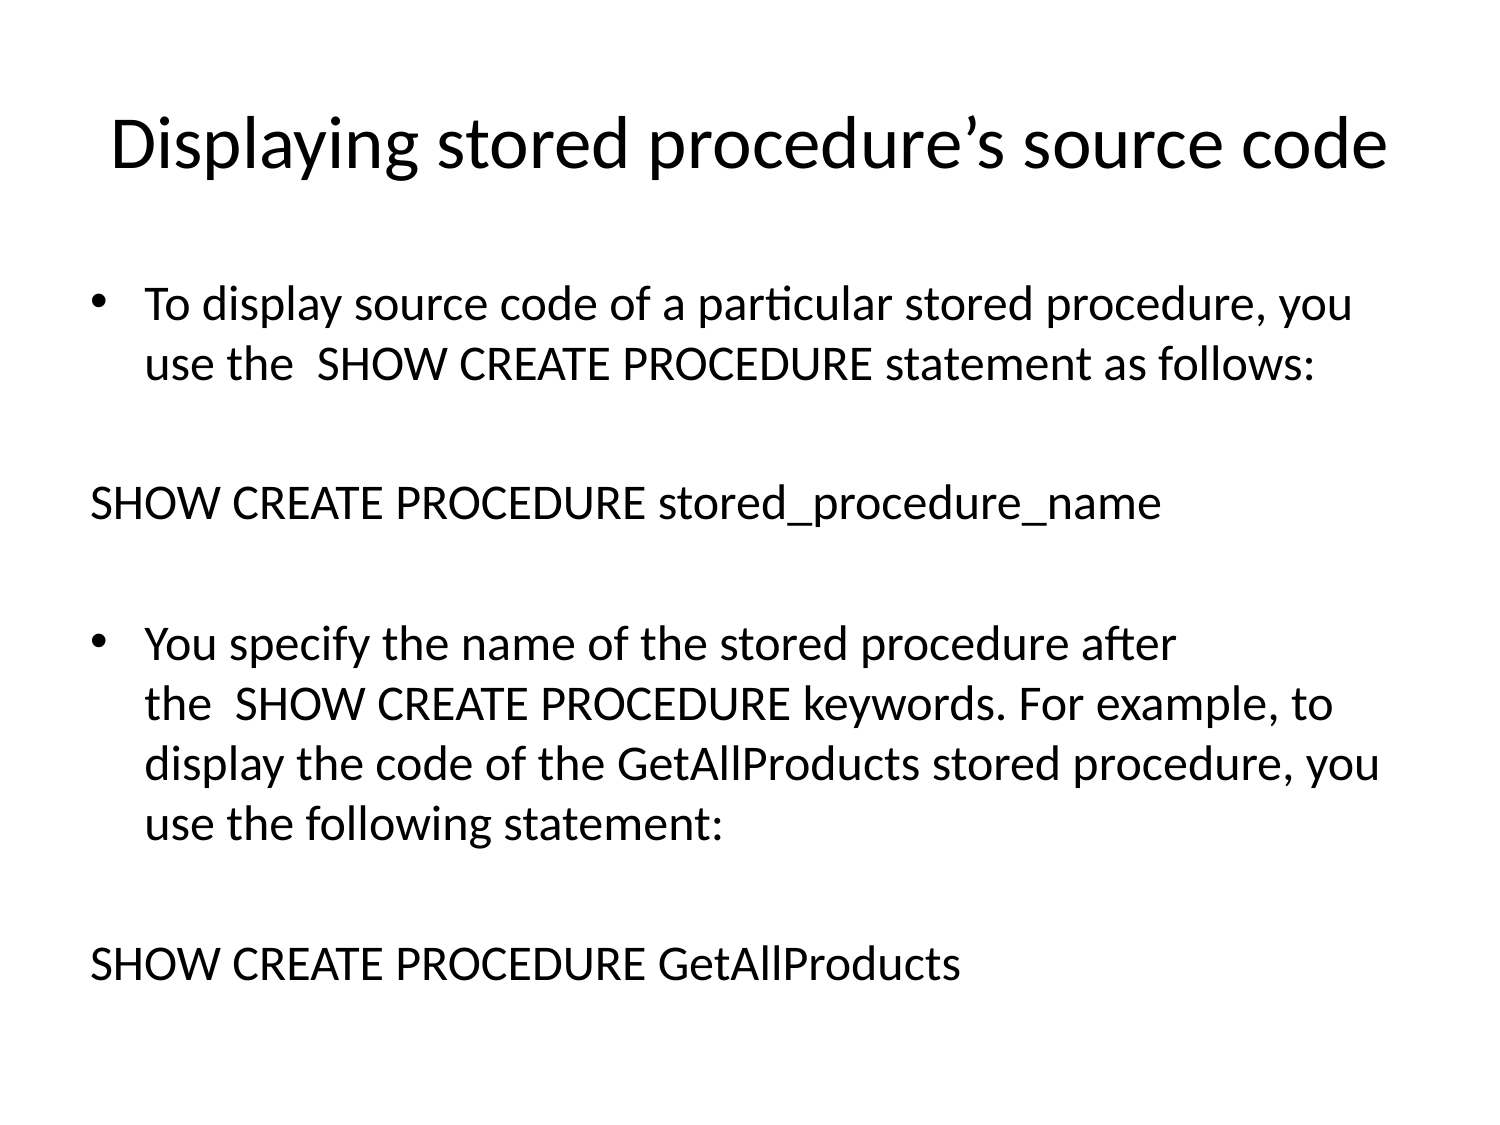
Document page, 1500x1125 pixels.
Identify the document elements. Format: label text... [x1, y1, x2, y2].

list To display source code of a particular stored procedure, you use the SHOW CREATE PROCEDURE statement as follows: SHOW CREATE PROCEDURE stored_procedure_name You specify the name of the stored procedure after the SHOW CREATE PROCEDURE keywords. For example, to display the code of the GetAllProducts stored procedure, you use the following statement: SHOW CREATE PROCEDURE GetAllProducts [75, 262, 1425, 1005]
title Displaying stored procedure’s source code [75, 45, 1425, 233]
